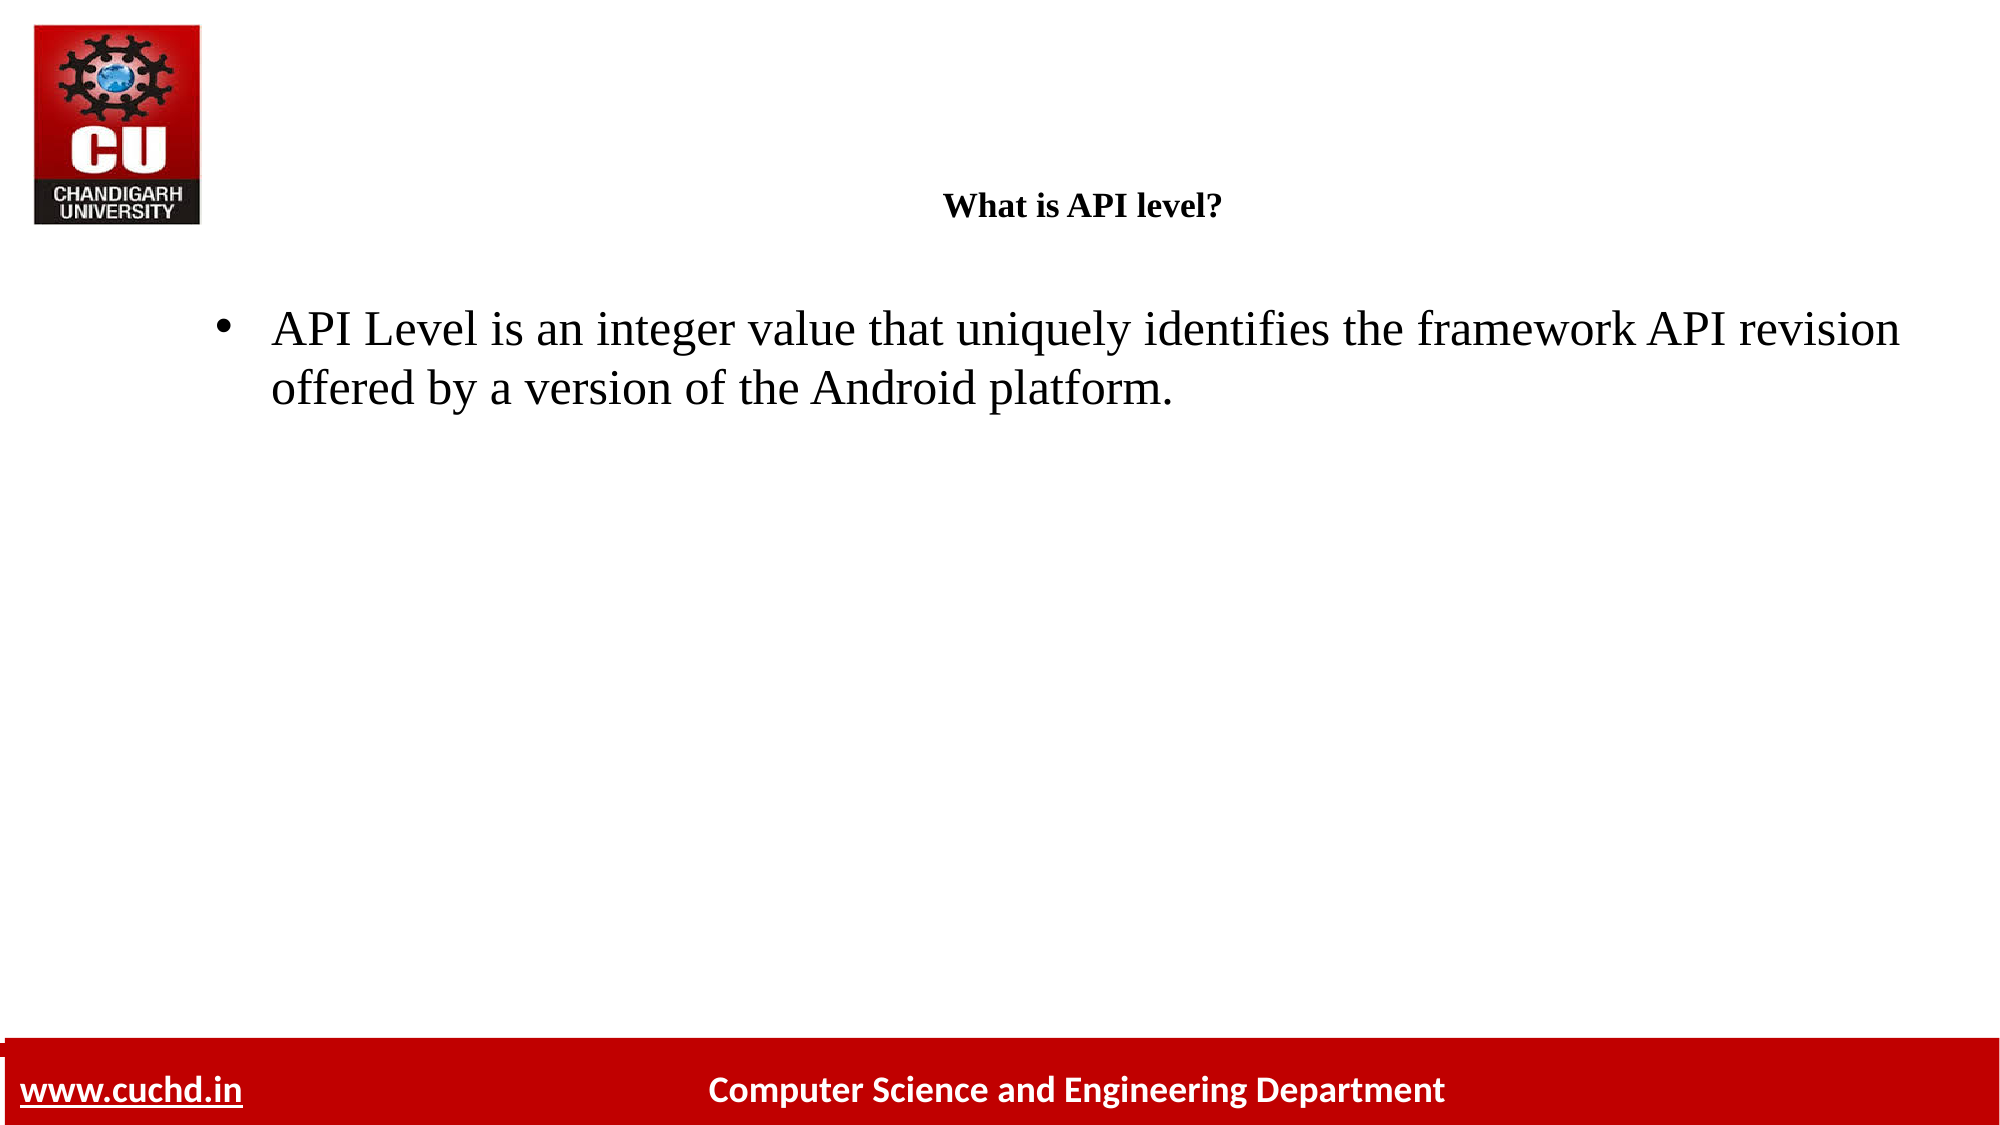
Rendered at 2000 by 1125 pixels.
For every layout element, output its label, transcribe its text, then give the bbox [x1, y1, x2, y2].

list API Level is an integer value that uniquely identifies the framework API revision offered by a version of the Android platform. [199, 287, 1950, 1025]
title What is API level? [216, 174, 1950, 275]
picture [33, 24, 202, 225]
